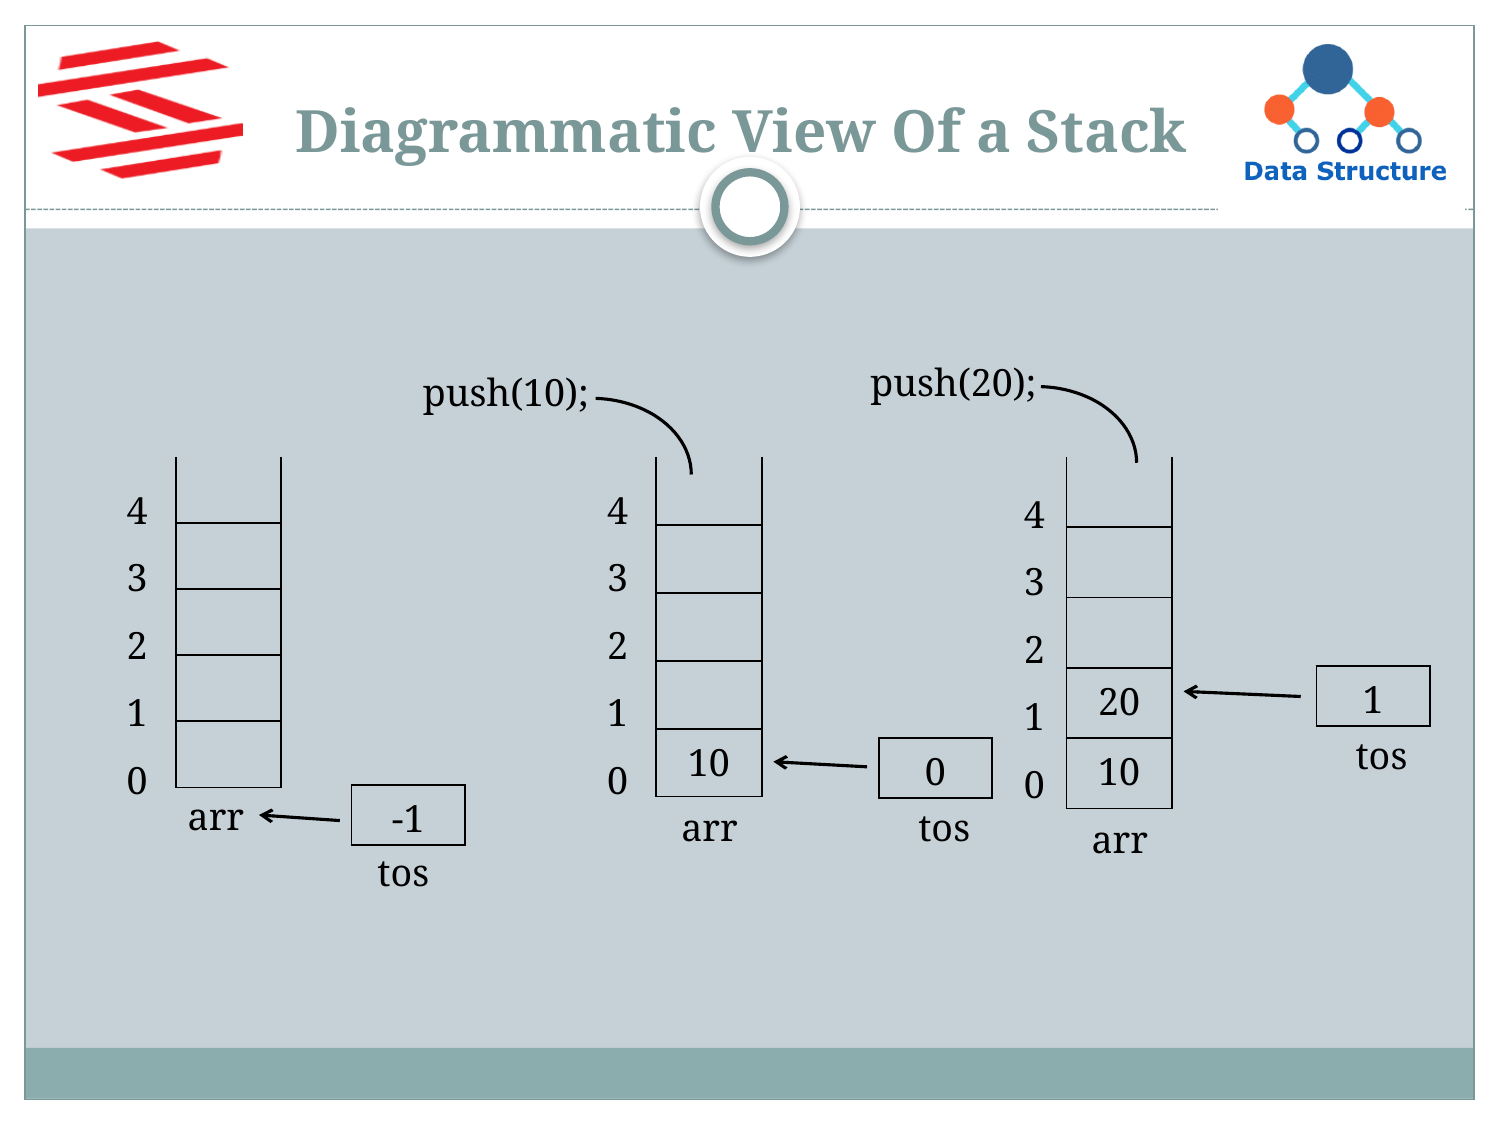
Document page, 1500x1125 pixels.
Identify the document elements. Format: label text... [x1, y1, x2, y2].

table_cell [177, 722, 280, 787]
table_cell 10 [657, 730, 761, 796]
text_box arr [666, 796, 753, 857]
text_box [256, 815, 341, 821]
table_cell [177, 656, 280, 720]
table_cell 20 [1067, 669, 1171, 737]
table_cell [1067, 598, 1171, 667]
table_cell [177, 590, 280, 654]
table_header -1 [352, 786, 464, 844]
picture [1218, 34, 1466, 212]
text_box 4 3 2 1 0 [1009, 460, 1060, 814]
table_header [657, 457, 761, 524]
list [49, 250, 1454, 1047]
text_box [591, 397, 693, 475]
text_box 4 3 2 1 0 [111, 457, 163, 810]
text_box tos [1340, 724, 1423, 785]
table_cell [657, 662, 761, 728]
text_box arr [1076, 808, 1163, 869]
table_header [1067, 457, 1171, 526]
text_box tos [362, 846, 445, 902]
table_cell [1067, 528, 1171, 597]
table_cell 10 [1067, 739, 1171, 808]
table_header 1 [1317, 667, 1429, 725]
text_box tos [903, 796, 985, 857]
table_cell [657, 526, 761, 592]
text_box push(10); [408, 361, 604, 421]
table_header [177, 457, 280, 522]
table_cell [657, 594, 761, 660]
text_box [1037, 385, 1138, 463]
table_cell [177, 524, 280, 588]
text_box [1183, 691, 1301, 697]
text_box 4 3 2 1 0 [592, 475, 644, 810]
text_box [773, 761, 868, 768]
text_box push(20); [855, 351, 1052, 412]
title Diagrammatic View Of a Stack [248, 46, 1211, 172]
picture [37, 40, 243, 185]
table_header 0 [880, 739, 991, 797]
text_box arr [172, 785, 259, 845]
